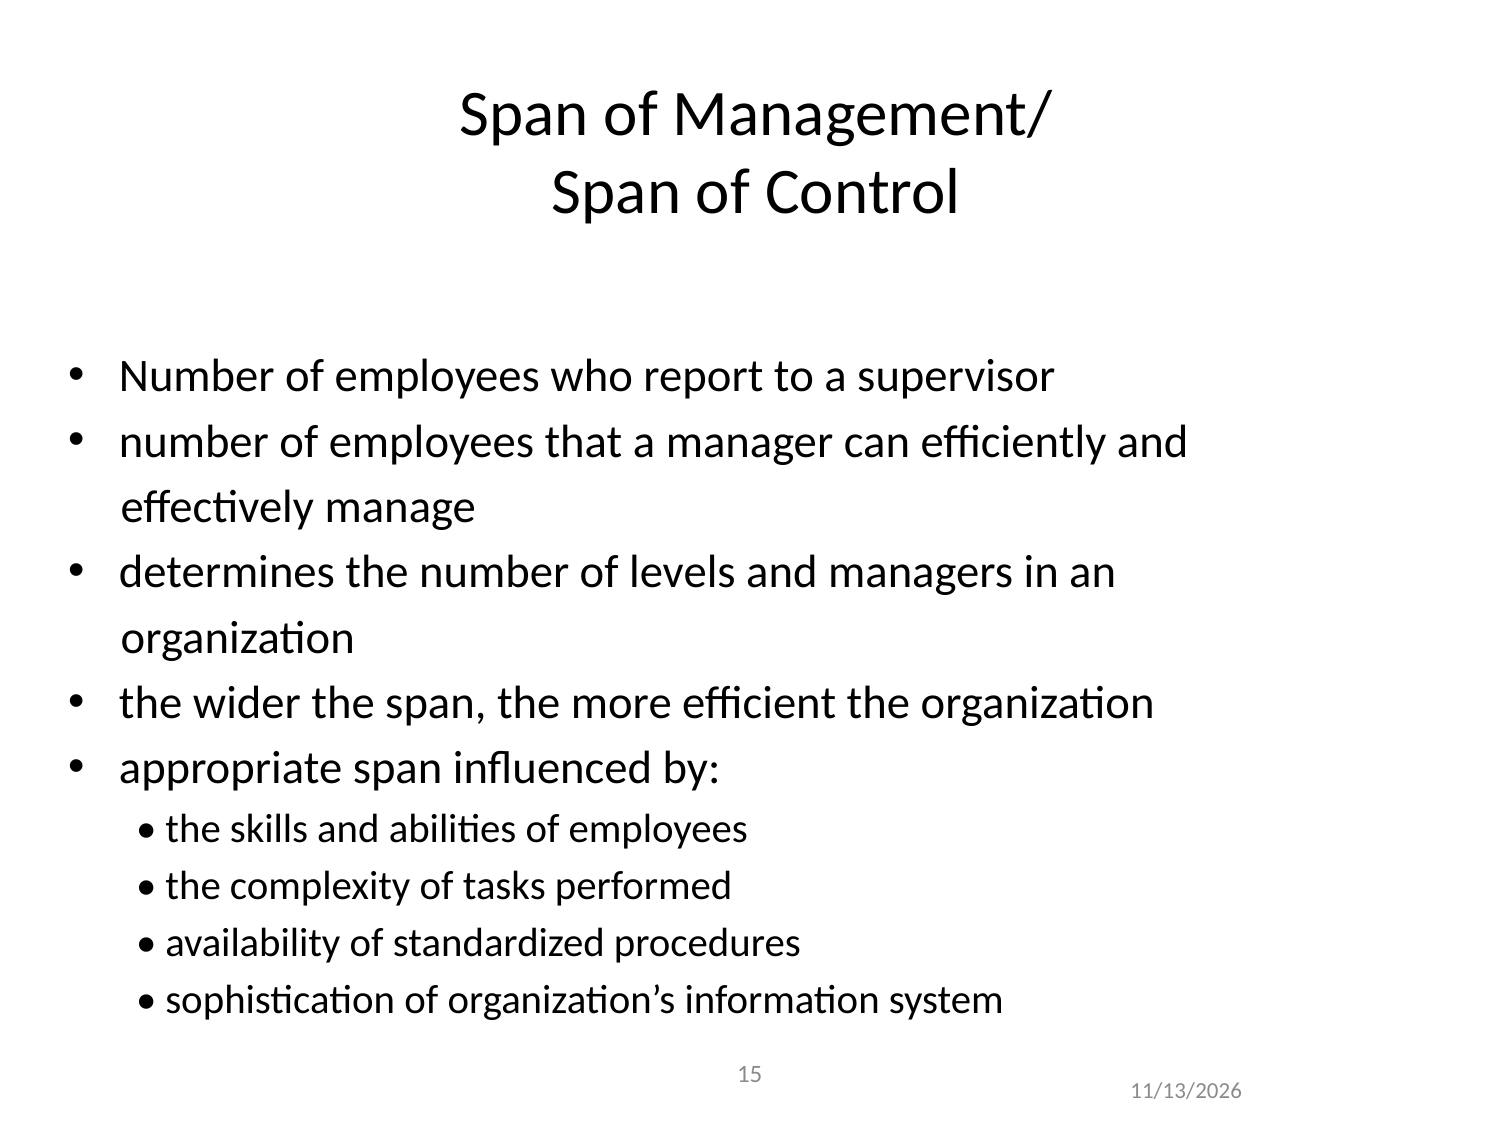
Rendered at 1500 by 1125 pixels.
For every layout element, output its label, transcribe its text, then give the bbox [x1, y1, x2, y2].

title Span of Management/ Span of Control [62, 62, 1451, 234]
slide_number 15 [512, 1042, 988, 1103]
list Number of employees who report to a supervisor number of employees that a manager can efficiently and effectively manage determines the number of levels and managers in an organization the wider the span, the more efficient the organization appropriate span influenced by: • the skills and abilities of employees • the complexity of tasks performed • availability of standardized procedures • sophistication of organization’s information system [53, 337, 1430, 1036]
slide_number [1115, 1050, 1466, 1125]
